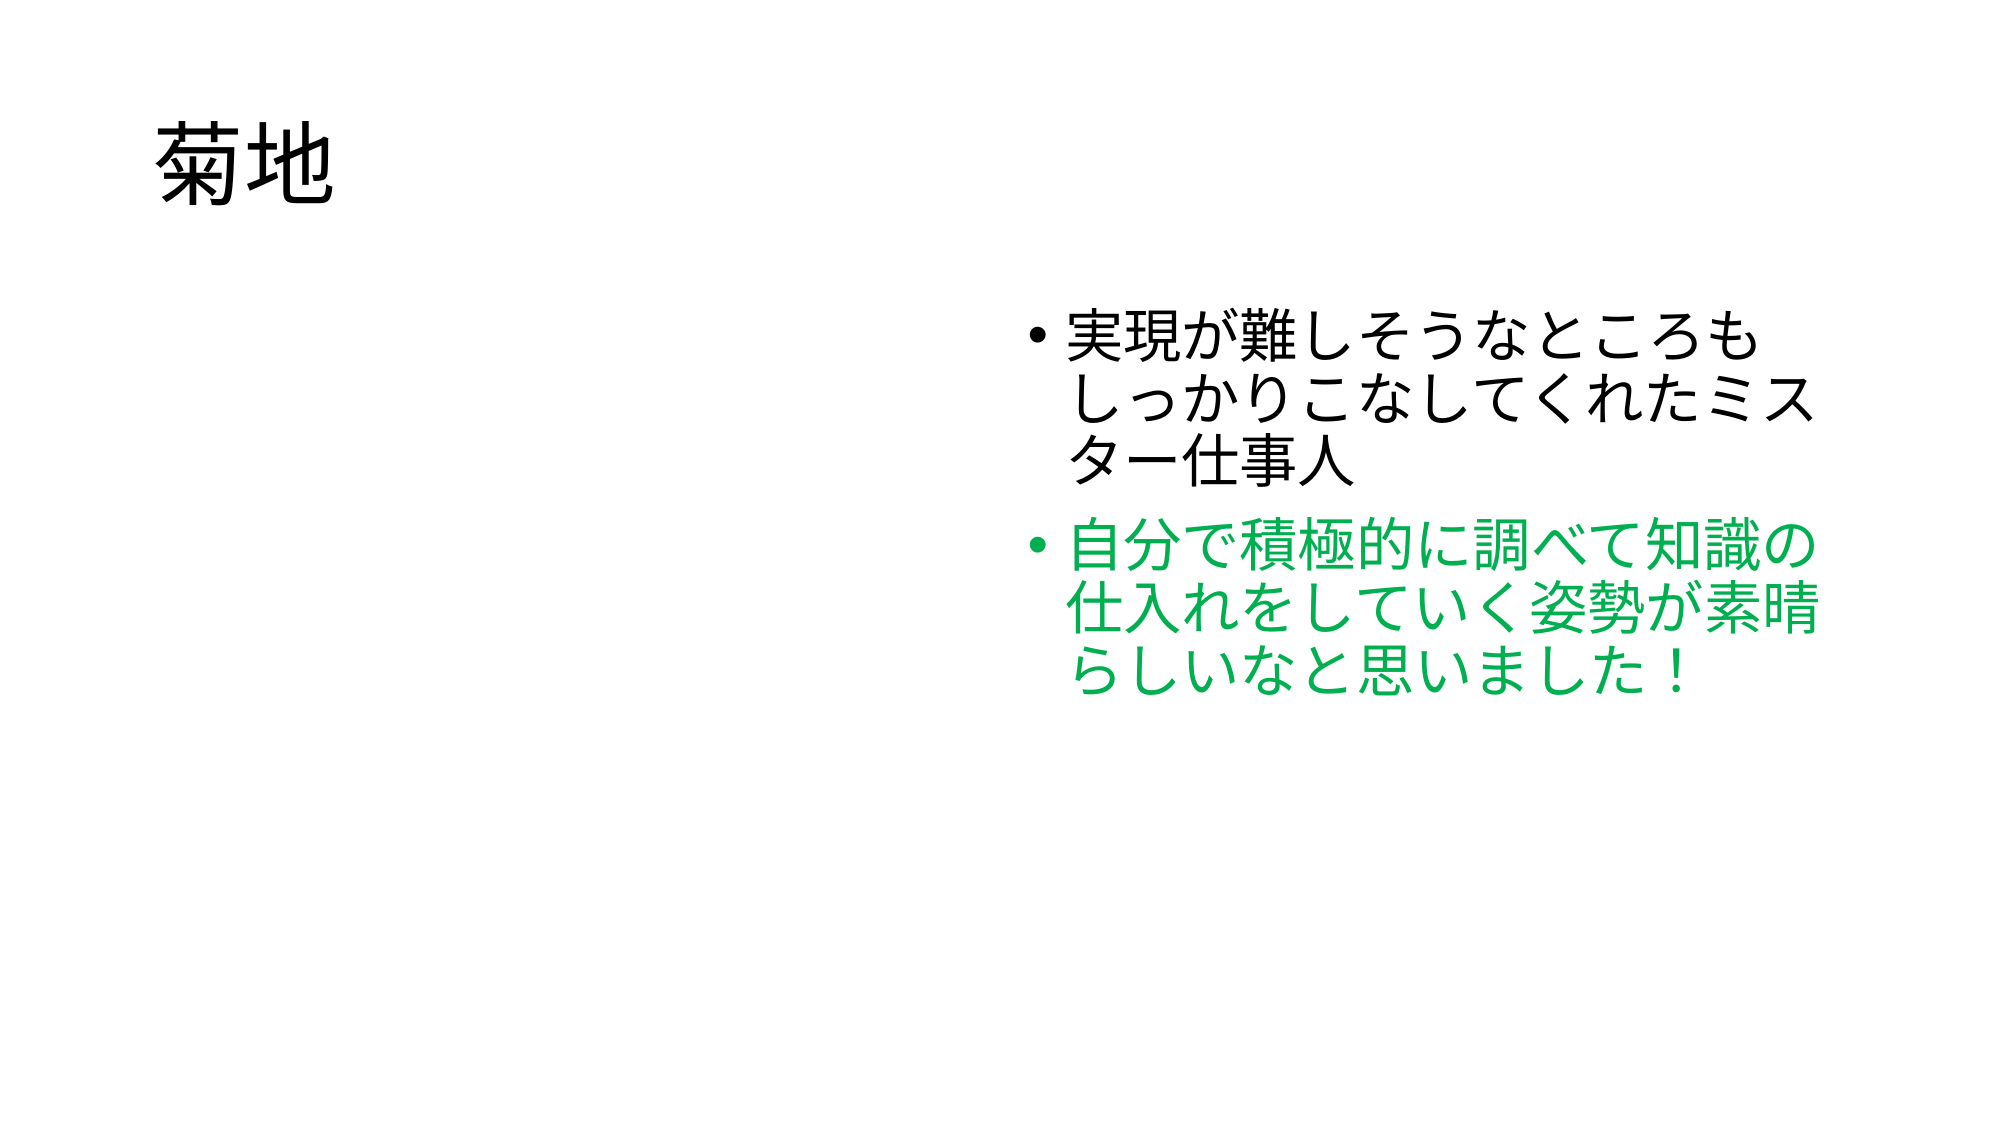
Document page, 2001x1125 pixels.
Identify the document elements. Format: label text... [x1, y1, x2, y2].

list 実現が難しそうなところもしっかりこなしてくれたミスター仕事人 自分で積極的に調べて知識の仕入れをしていく姿勢が素晴らしいなと思いました！ [1012, 299, 1863, 1014]
title 菊地 [137, 59, 1863, 278]
